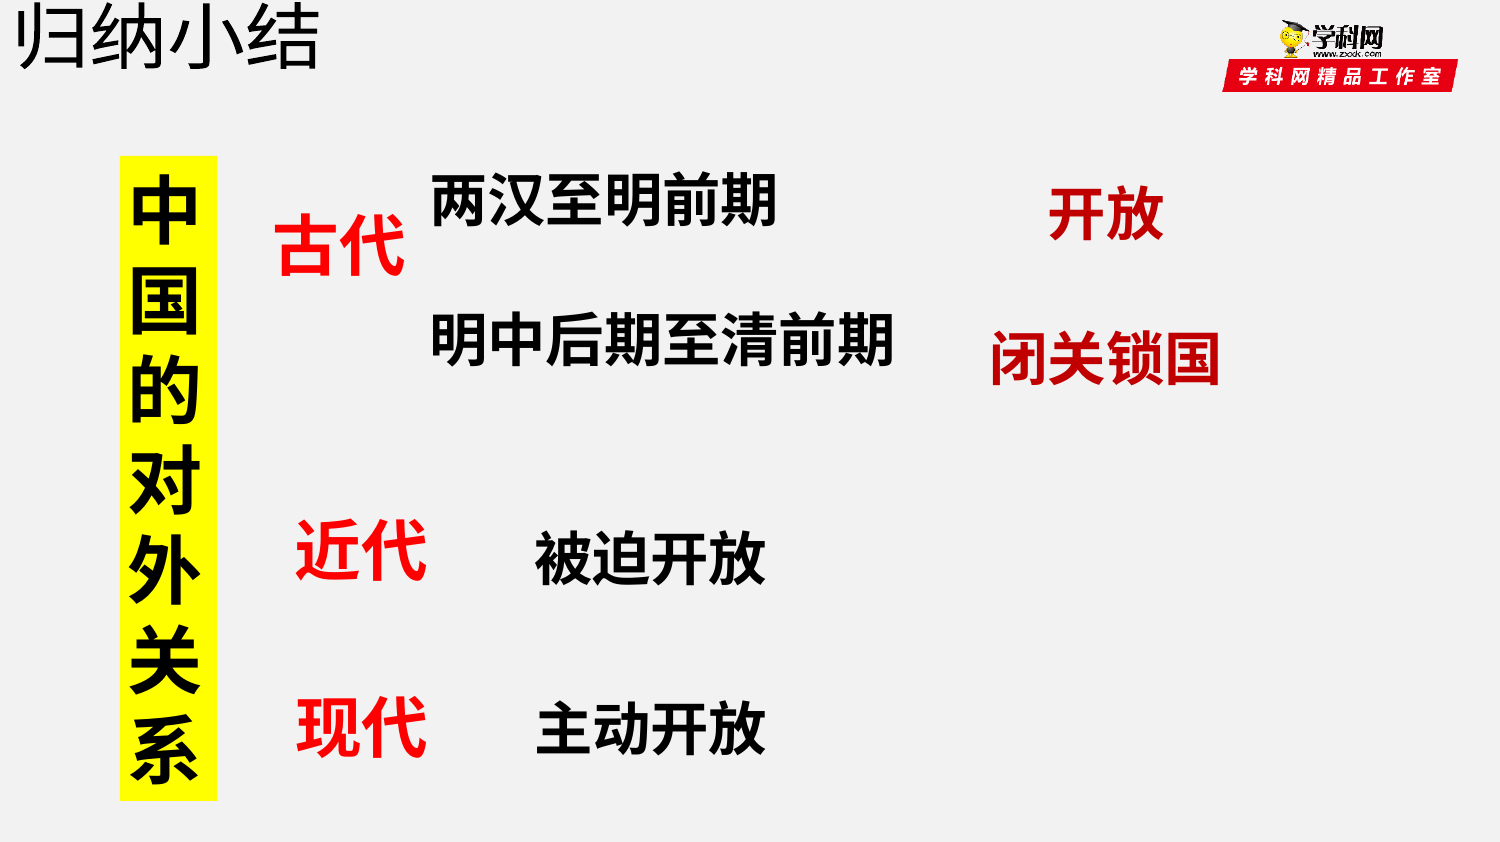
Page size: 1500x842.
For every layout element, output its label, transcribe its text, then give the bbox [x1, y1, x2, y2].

text_box 近代 [280, 460, 444, 596]
text_box 闭关锁国 [974, 279, 1238, 400]
text_box 两汉至明前期 明中后期至清前期 [421, 155, 1004, 381]
picture [1222, 59, 1458, 92]
text_box 古代 [257, 155, 421, 291]
text_box 现代 [280, 638, 444, 774]
text_box 被迫开放 [519, 479, 783, 600]
picture [1280, 20, 1383, 58]
text_box 中 国 的 对 外 关 系 [119, 155, 218, 801]
text_box 开放 [1033, 134, 1180, 255]
text_box 主动开放 [519, 649, 783, 769]
